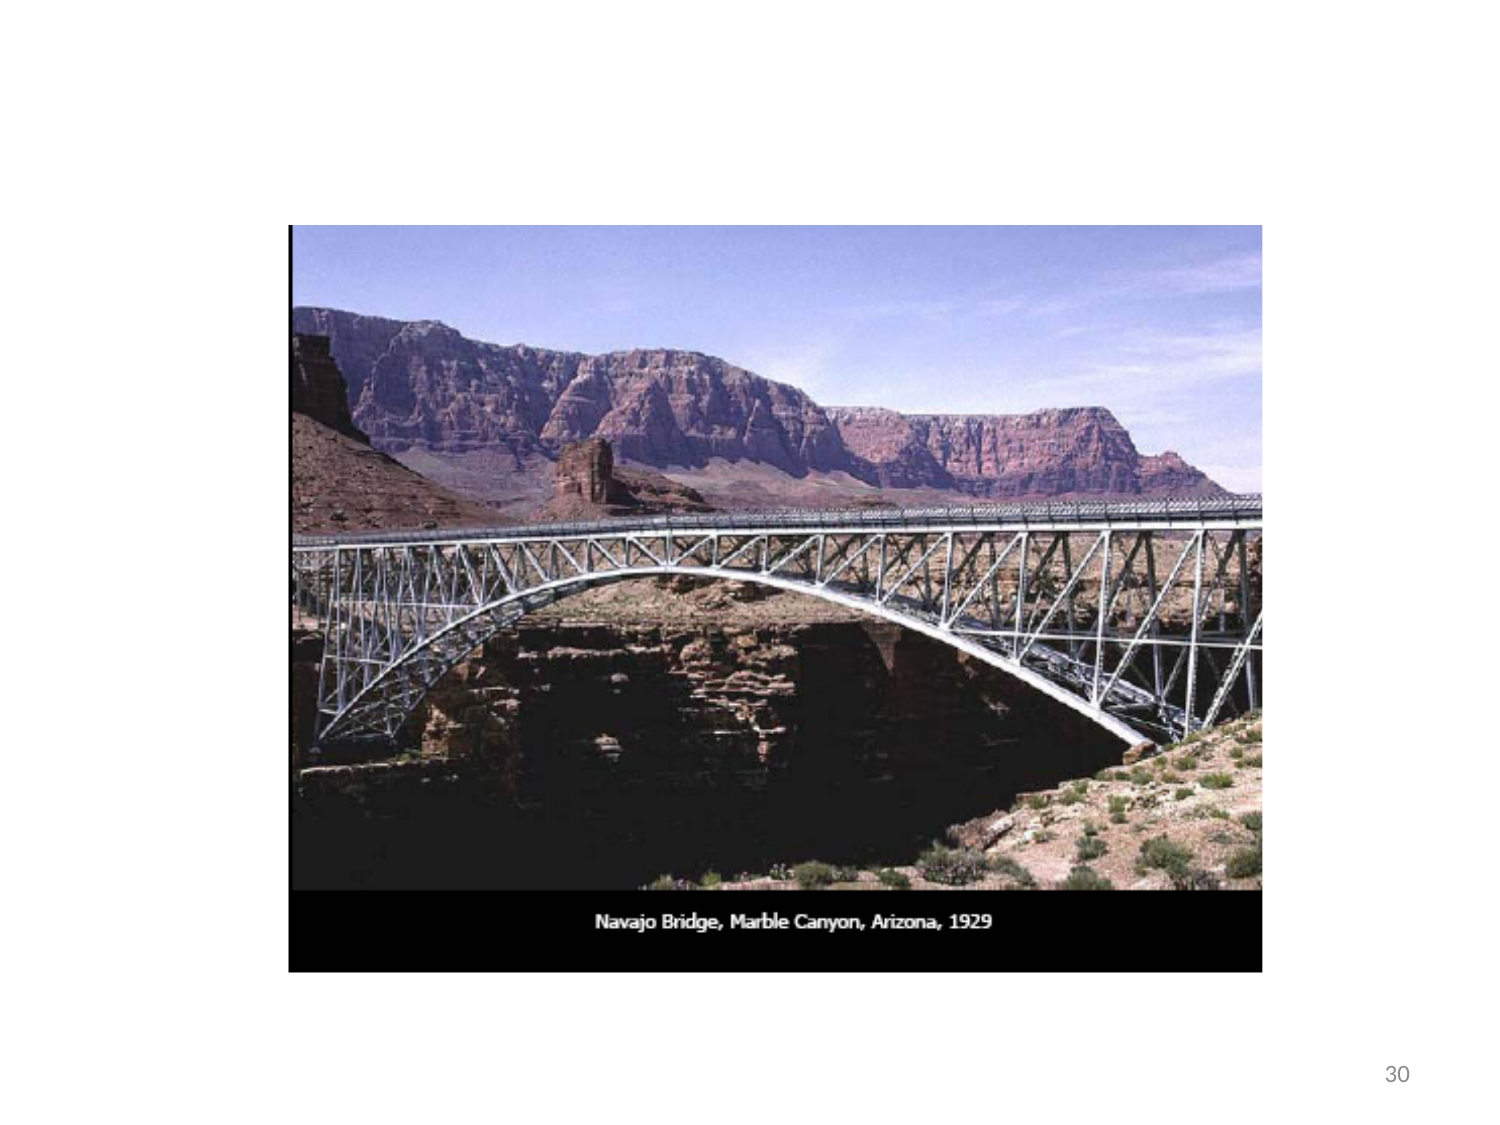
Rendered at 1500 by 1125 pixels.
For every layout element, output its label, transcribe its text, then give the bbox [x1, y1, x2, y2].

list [287, 224, 1263, 976]
slide_number 30 [1074, 1042, 1425, 1103]
